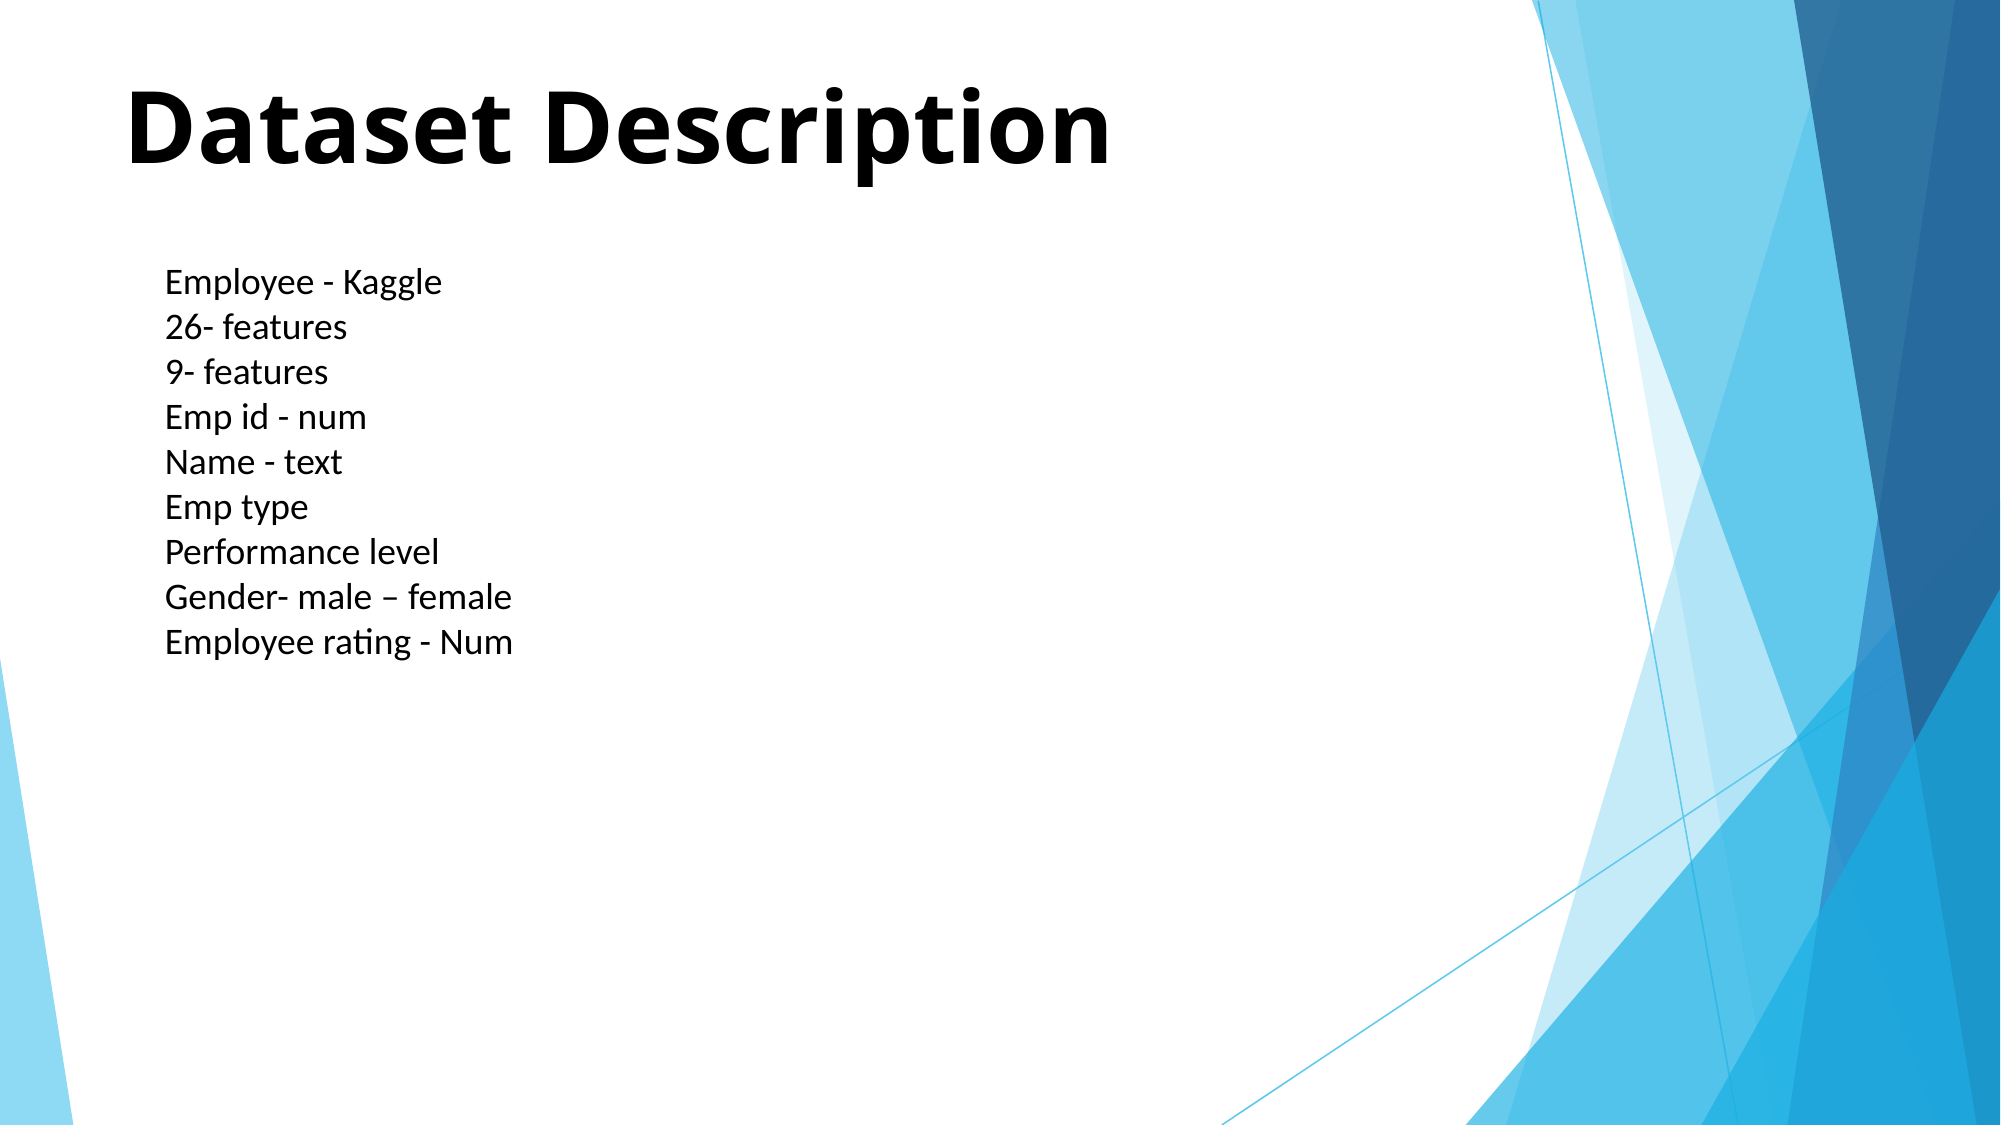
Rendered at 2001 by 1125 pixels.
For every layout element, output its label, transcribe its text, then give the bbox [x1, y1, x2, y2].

text_box Employee - Kaggle 26- features 9- features Emp id - num Name - text Emp type Performance level Gender- male – female Employee rating - Num [150, 249, 1163, 760]
title Dataset Description [123, 63, 1877, 188]
